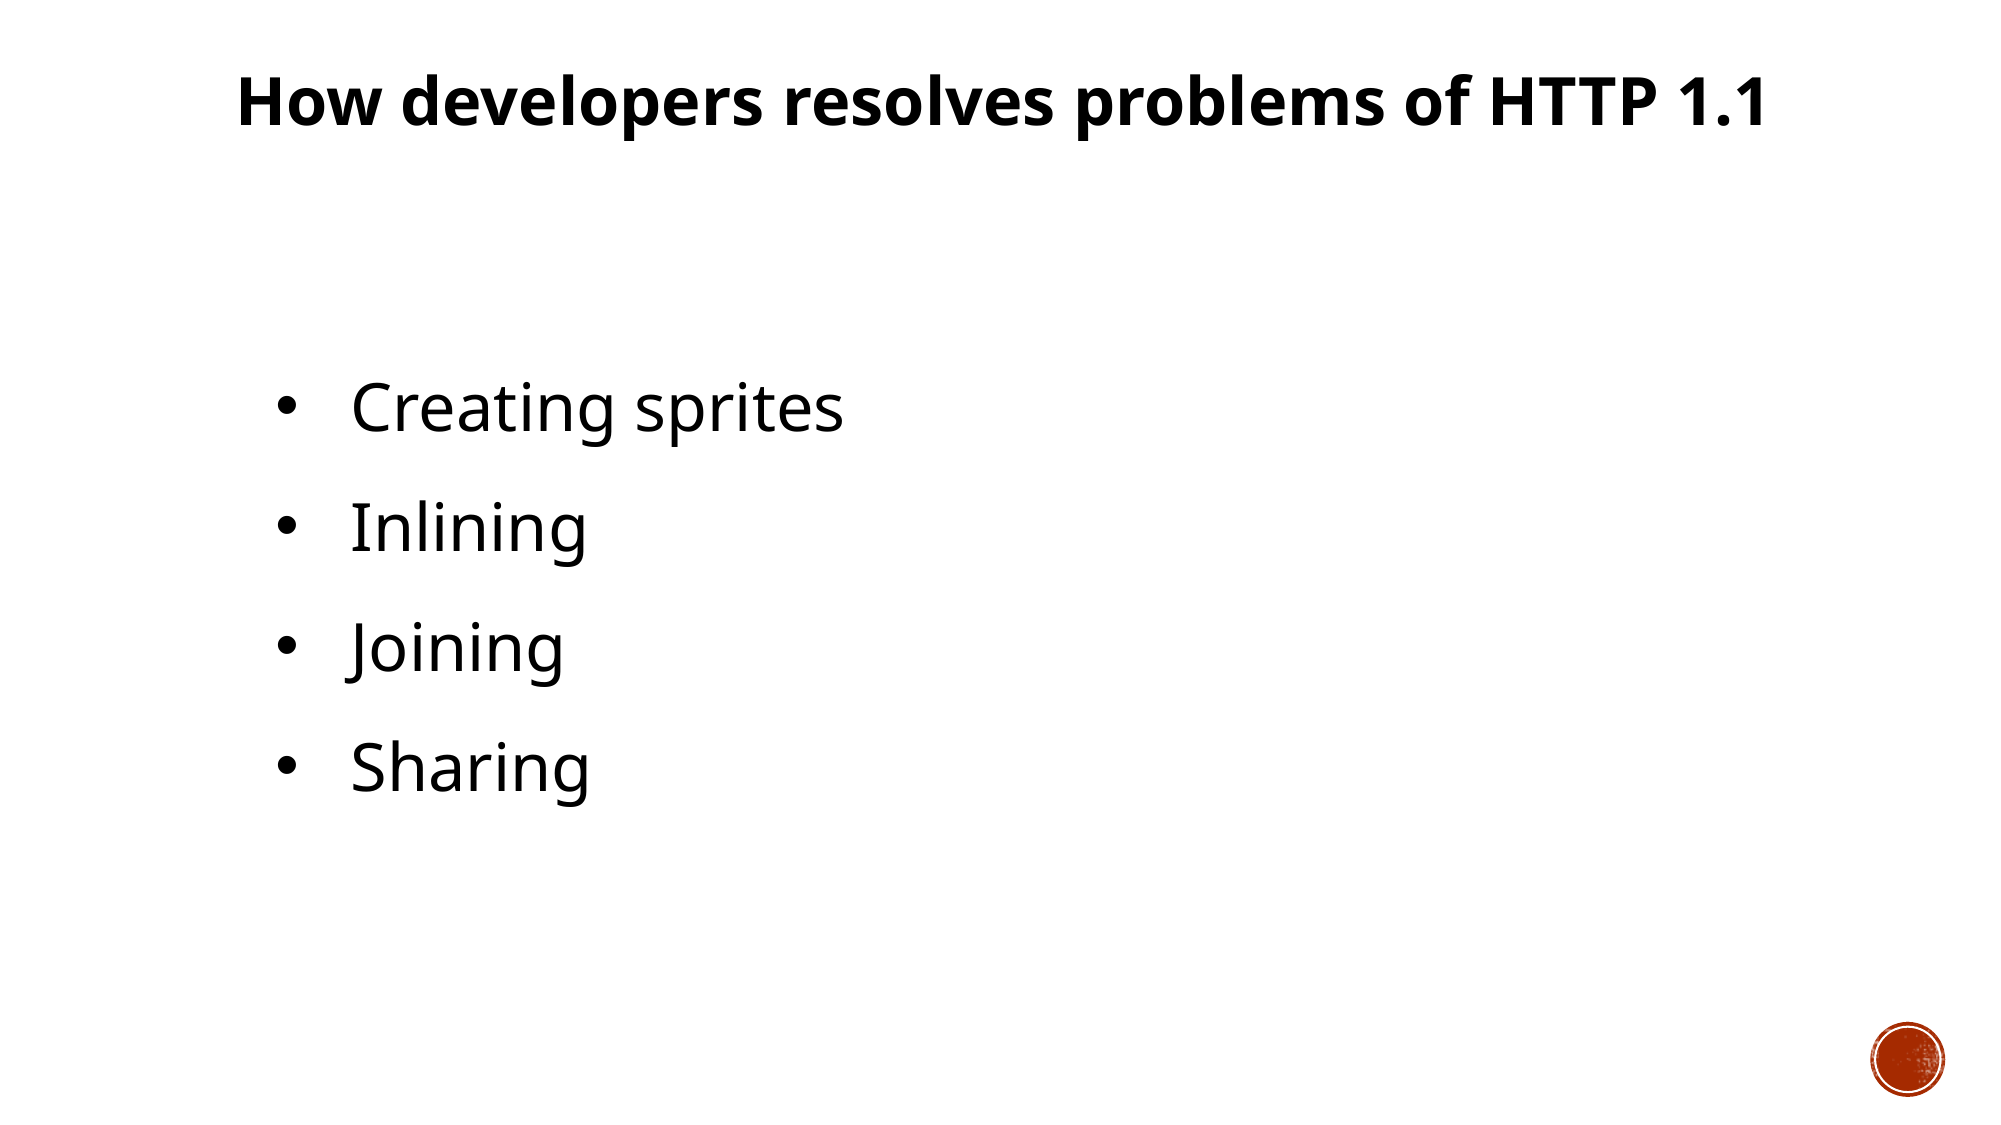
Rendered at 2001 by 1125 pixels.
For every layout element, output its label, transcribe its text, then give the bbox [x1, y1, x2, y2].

text_box Creating sprites Inlining Joining Sharing [260, 317, 1736, 932]
text_box How developers resolves problems of HTTP 1.1 [61, 51, 1948, 146]
